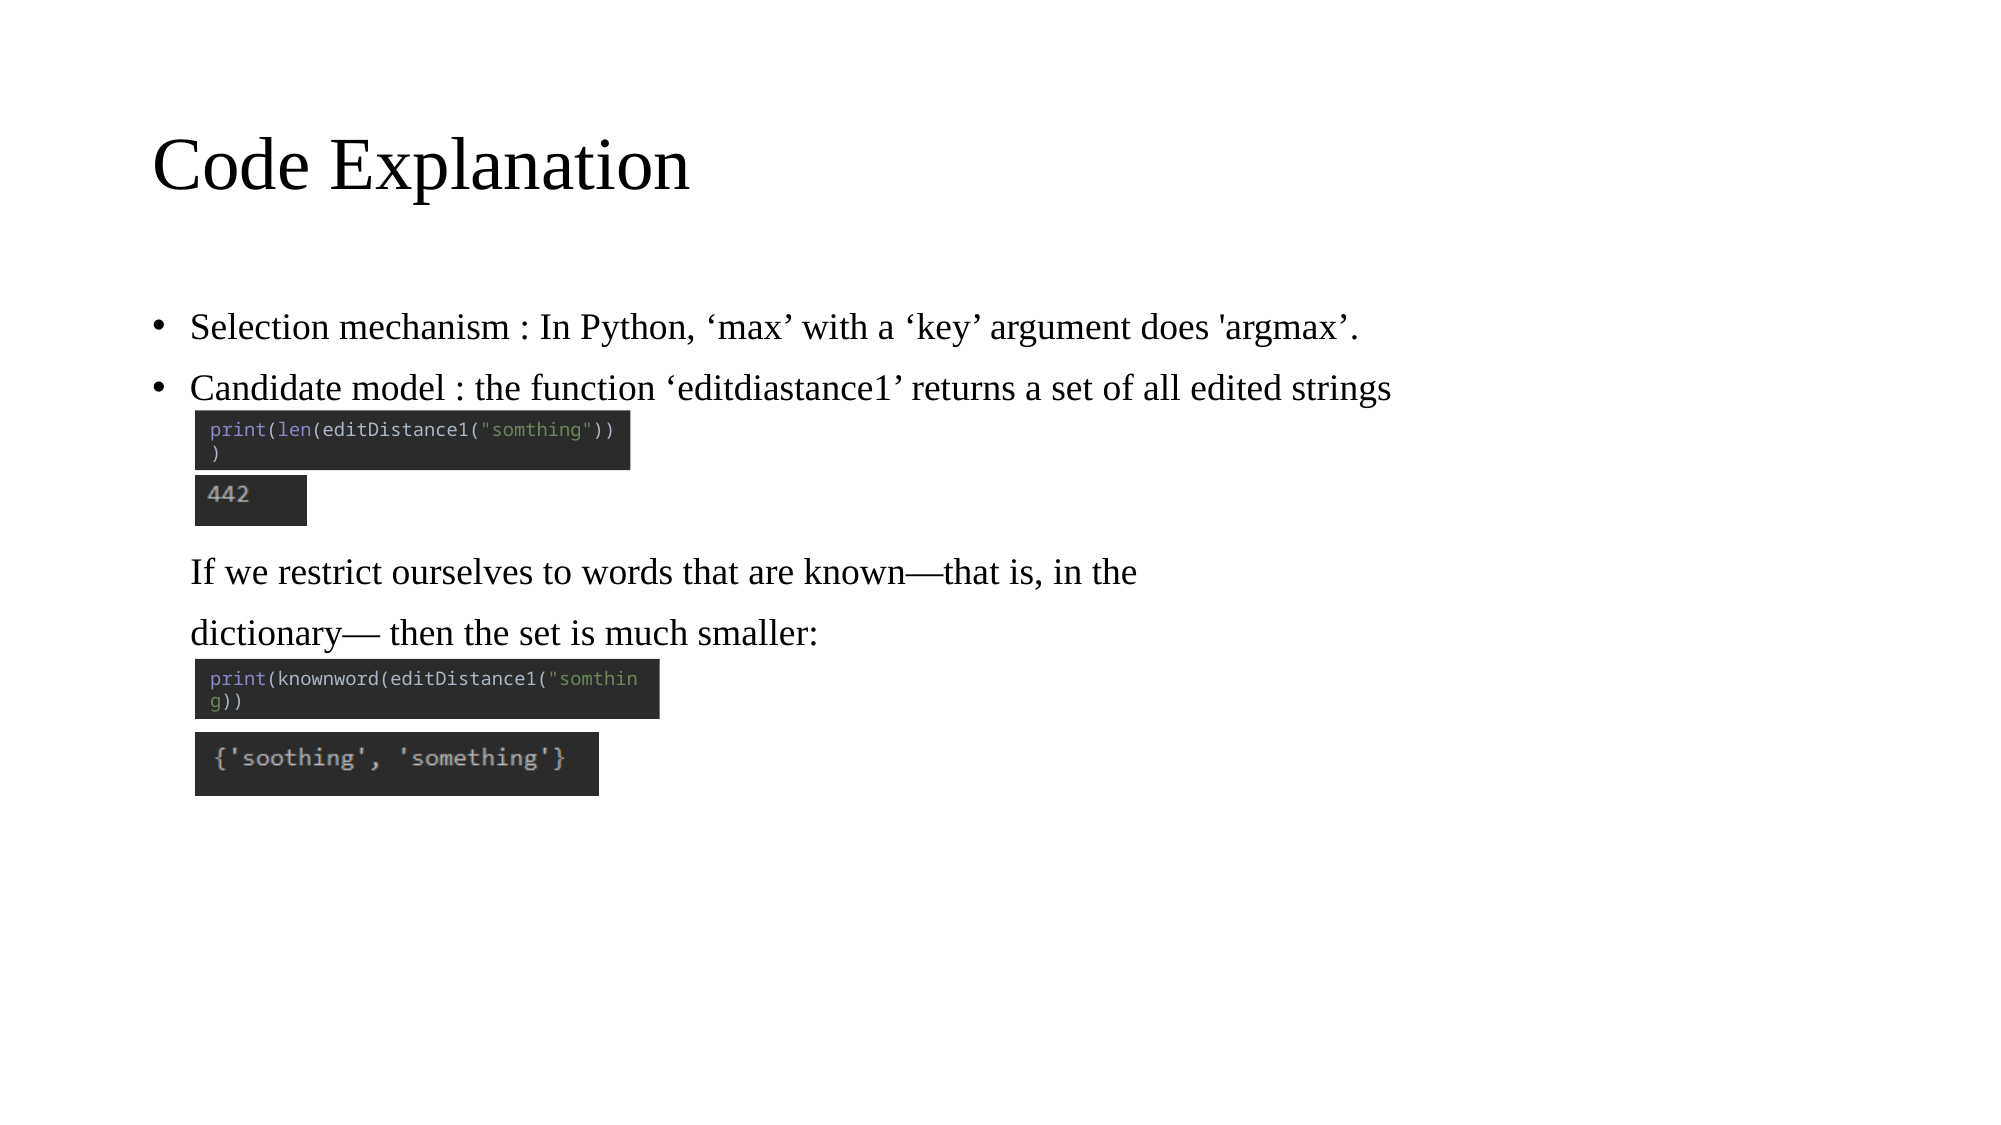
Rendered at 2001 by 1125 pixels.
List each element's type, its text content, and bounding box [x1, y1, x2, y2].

text_box print(knownword(editDistance1("somthing)) [195, 658, 660, 719]
text_box print(len(editDistance1("somthing"))) [195, 410, 631, 471]
picture [195, 732, 599, 796]
picture [195, 475, 307, 526]
list Selection mechanism : In Python, ‘max’ with a ‘key’ argument does 'argmax’. Candidate model : the function ‘editdiastance1’ returns a set of all edited strings If we restrict ourselves to words that are known—that is, in the dictionary— then the set is much smaller: [137, 299, 1863, 1014]
title Code Explanation [137, 56, 1863, 275]
